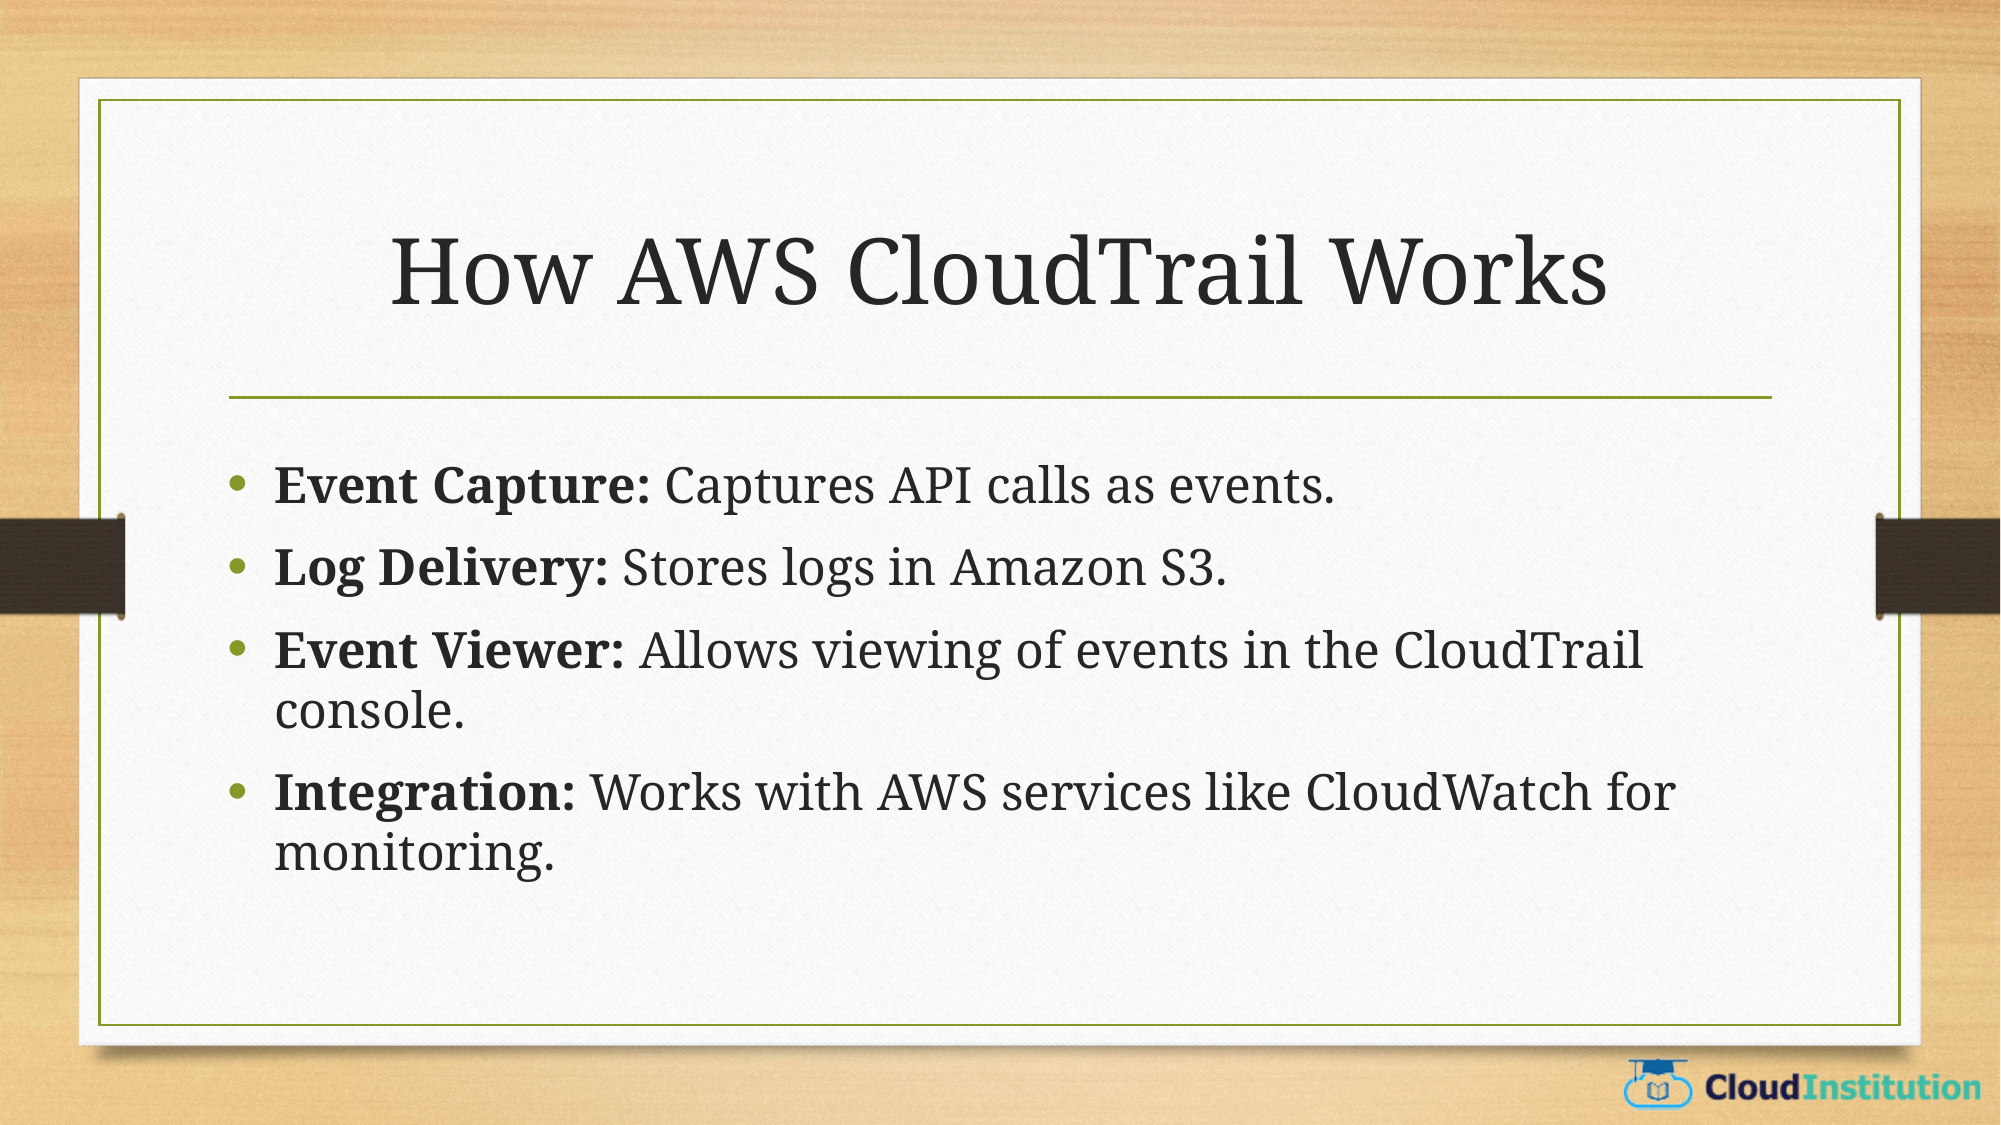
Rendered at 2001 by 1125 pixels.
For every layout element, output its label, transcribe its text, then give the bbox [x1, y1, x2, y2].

picture [0, 0, 2001, 1125]
title How AWS CloudTrail Works [212, 161, 1788, 375]
list Event Capture: Captures API calls as events. Log Delivery: Stores logs in Amazon S3. Event Viewer: Allows viewing of events in the CloudTrail console. Integration: Works with AWS services like CloudWatch for monitoring. [212, 445, 1788, 911]
